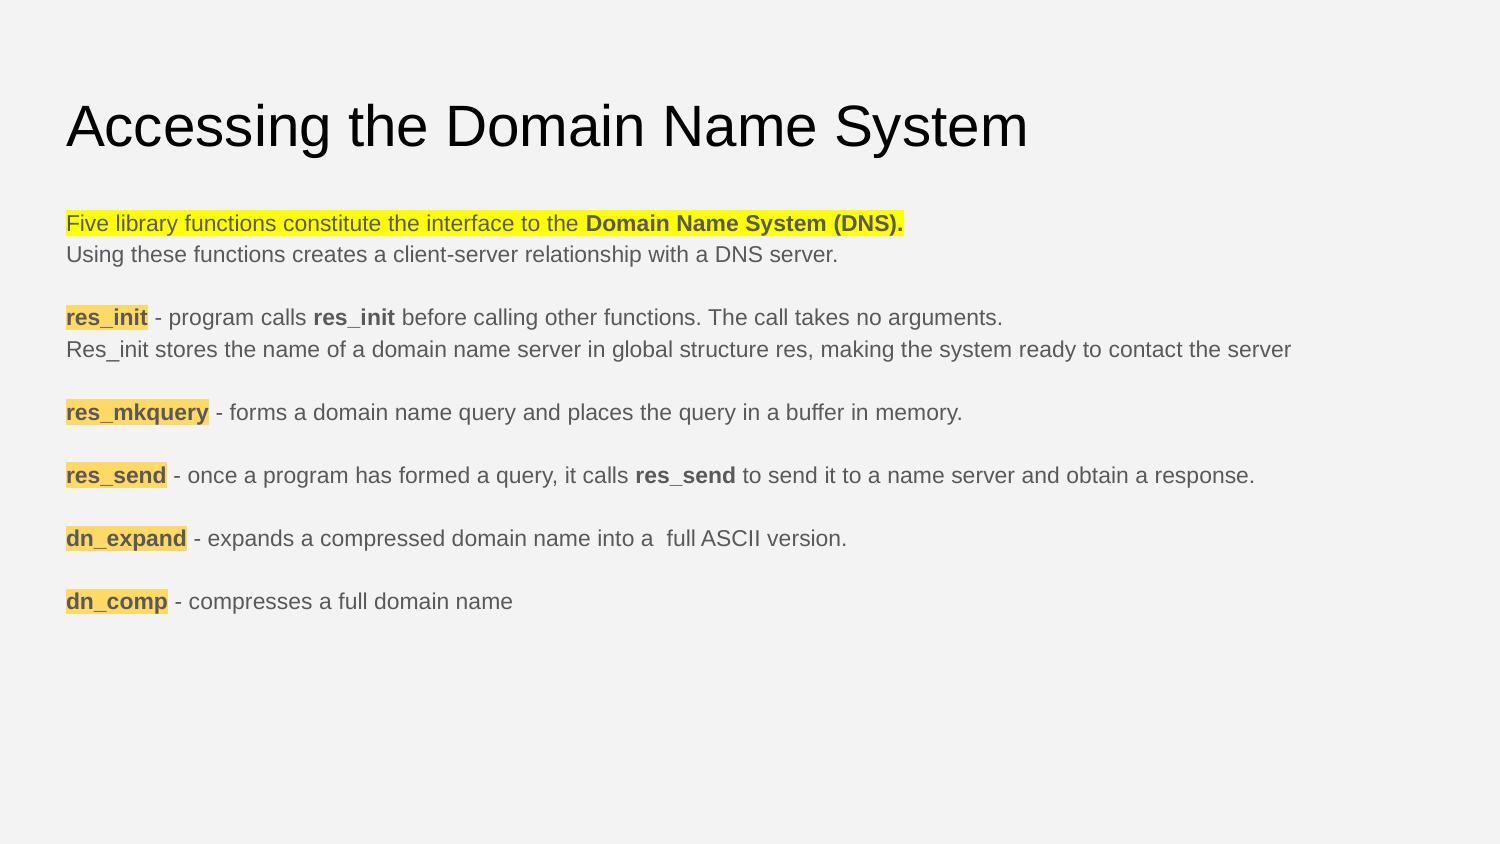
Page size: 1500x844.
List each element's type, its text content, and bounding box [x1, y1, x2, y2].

title Accessing the Domain Name System [51, 72, 1449, 167]
list Five library functions constitute the interface to the Domain Name System (DNS). Using these functions creates a client-server relationship with a DNS server. res_init - program calls res_init before calling other functions. The call takes no arguments. Res_init stores the name of a domain name server in global structure res, making the system ready to contact the server res_mkquery - forms a domain name query and places the query in a buffer in memory. res_send - once a program has formed a query, it calls res_send to send it to a name server and obtain a response. dn_expand - expands a compressed domain name into a full ASCII version. dn_comp - compresses a full domain name [51, 189, 1449, 750]
